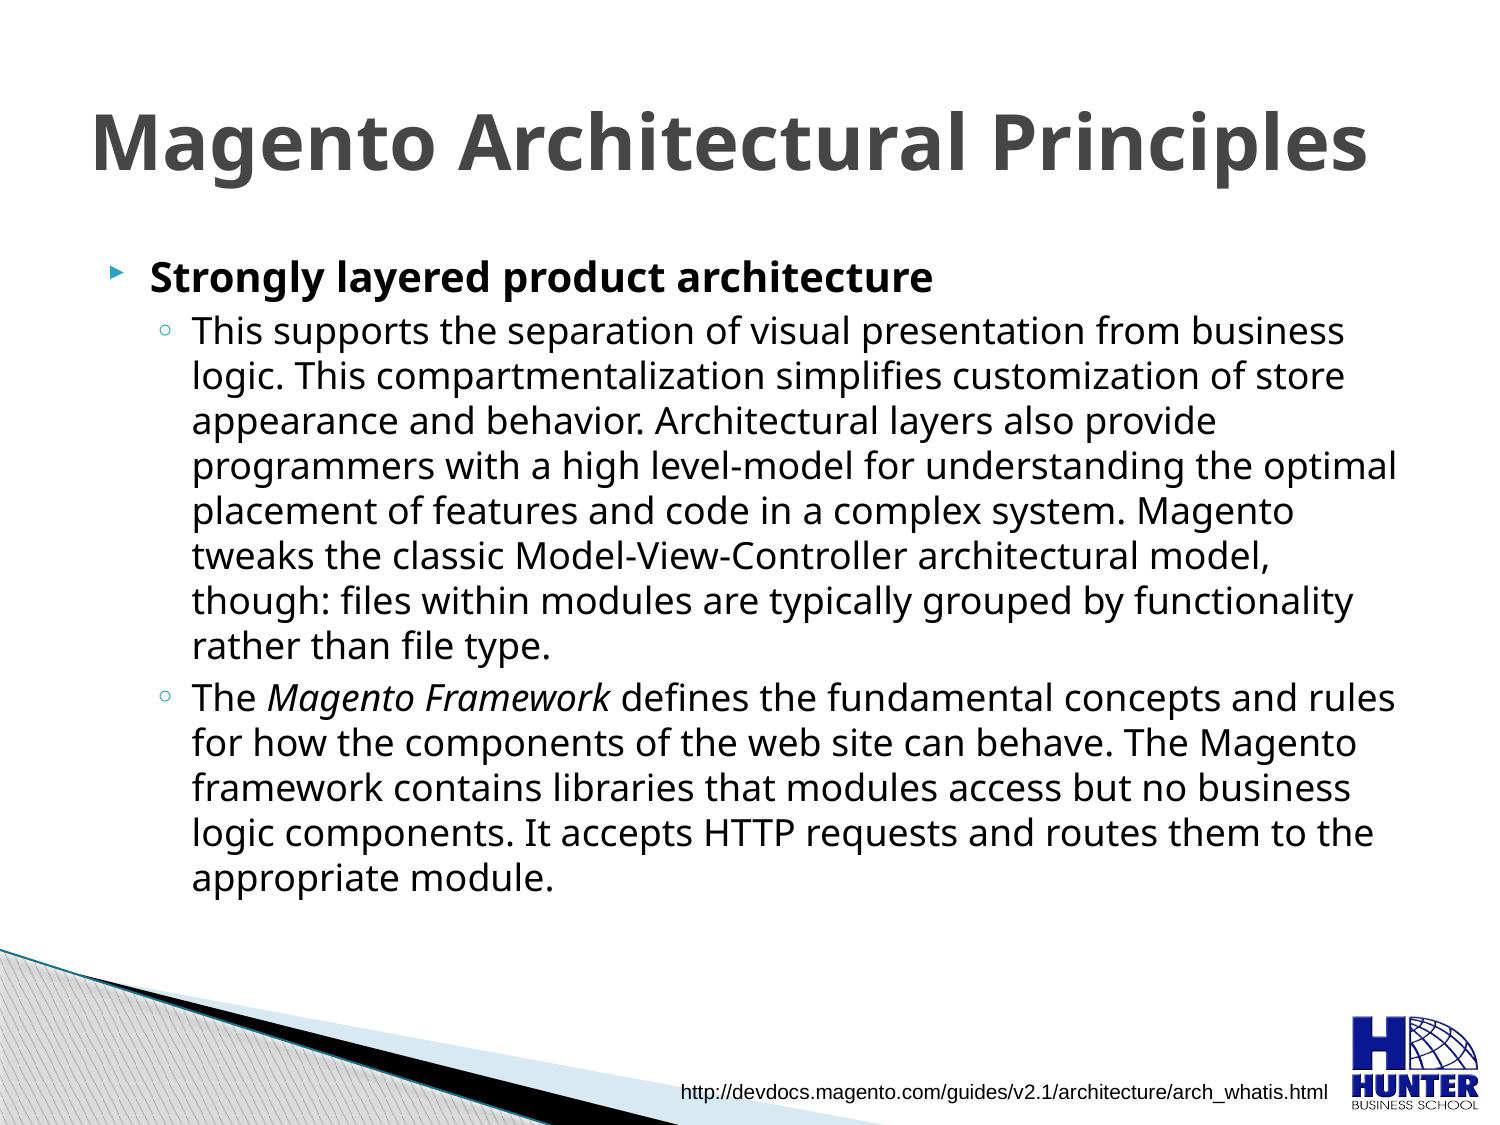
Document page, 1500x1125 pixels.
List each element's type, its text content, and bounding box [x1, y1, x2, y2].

footer http://devdocs.magento.com/guides/v2.1/architecture/arch_whatis.html [647, 1051, 1344, 1112]
picture [1352, 1016, 1479, 1111]
title Magento Architectural Principles [75, 45, 1425, 233]
list Strongly layered product architecture This supports the separation of visual presentation from business logic. This compartmentalization simplifies customization of store appearance and behavior. Architectural layers also provide programmers with a high level-model for understanding the optimal placement of features and code in a complex system. Magento tweaks the classic Model-View-Controller architectural model, though: files within modules are typically grouped by functionality rather than file type. The Magento Framework defines the fundamental concepts and rules for how the components of the web site can behave. The Magento framework contains libraries that modules access but no business logic components. It accepts HTTP requests and routes them to the appropriate module. [75, 243, 1425, 986]
